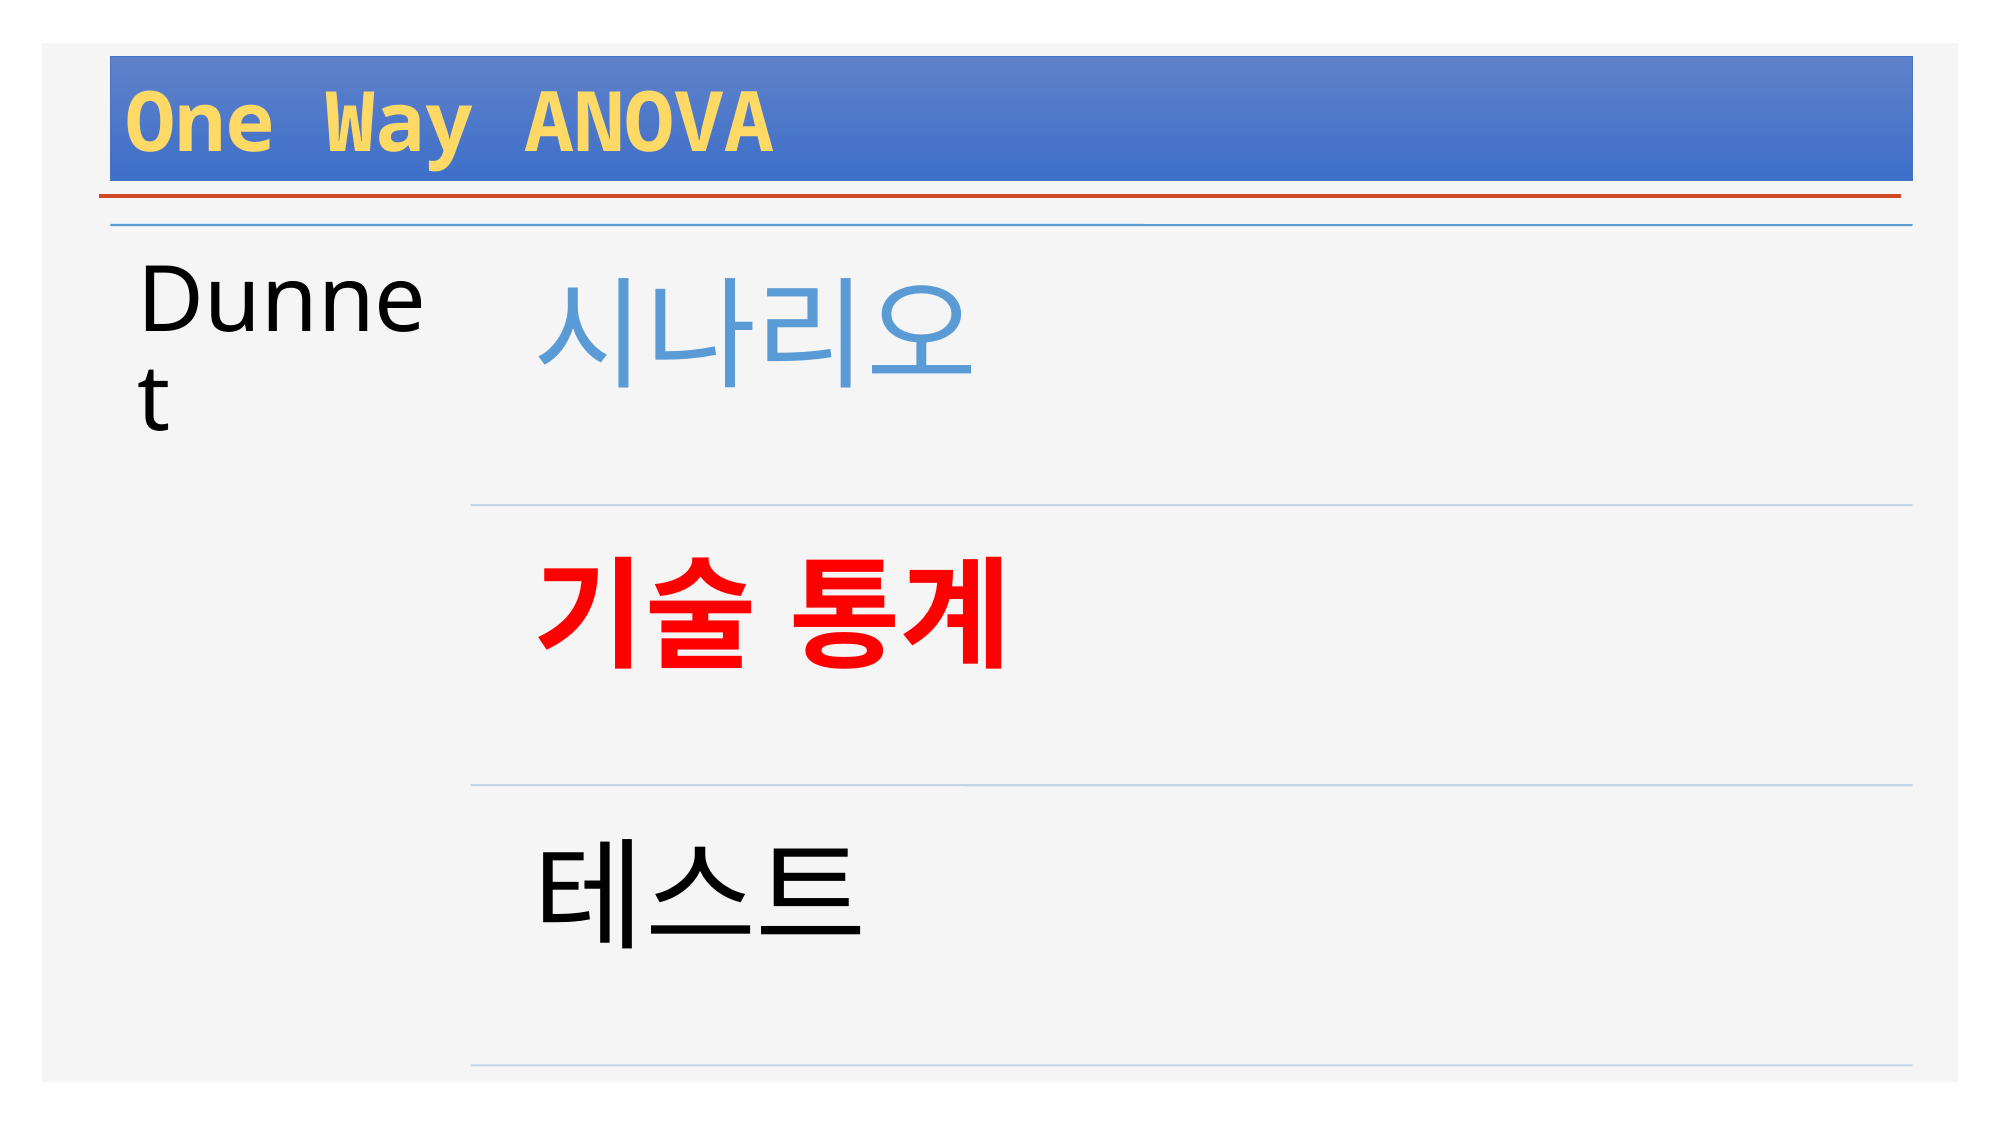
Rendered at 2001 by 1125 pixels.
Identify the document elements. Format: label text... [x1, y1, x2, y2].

text_box One Way ANOVA [110, 56, 1913, 181]
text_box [110, 224, 1913, 1079]
